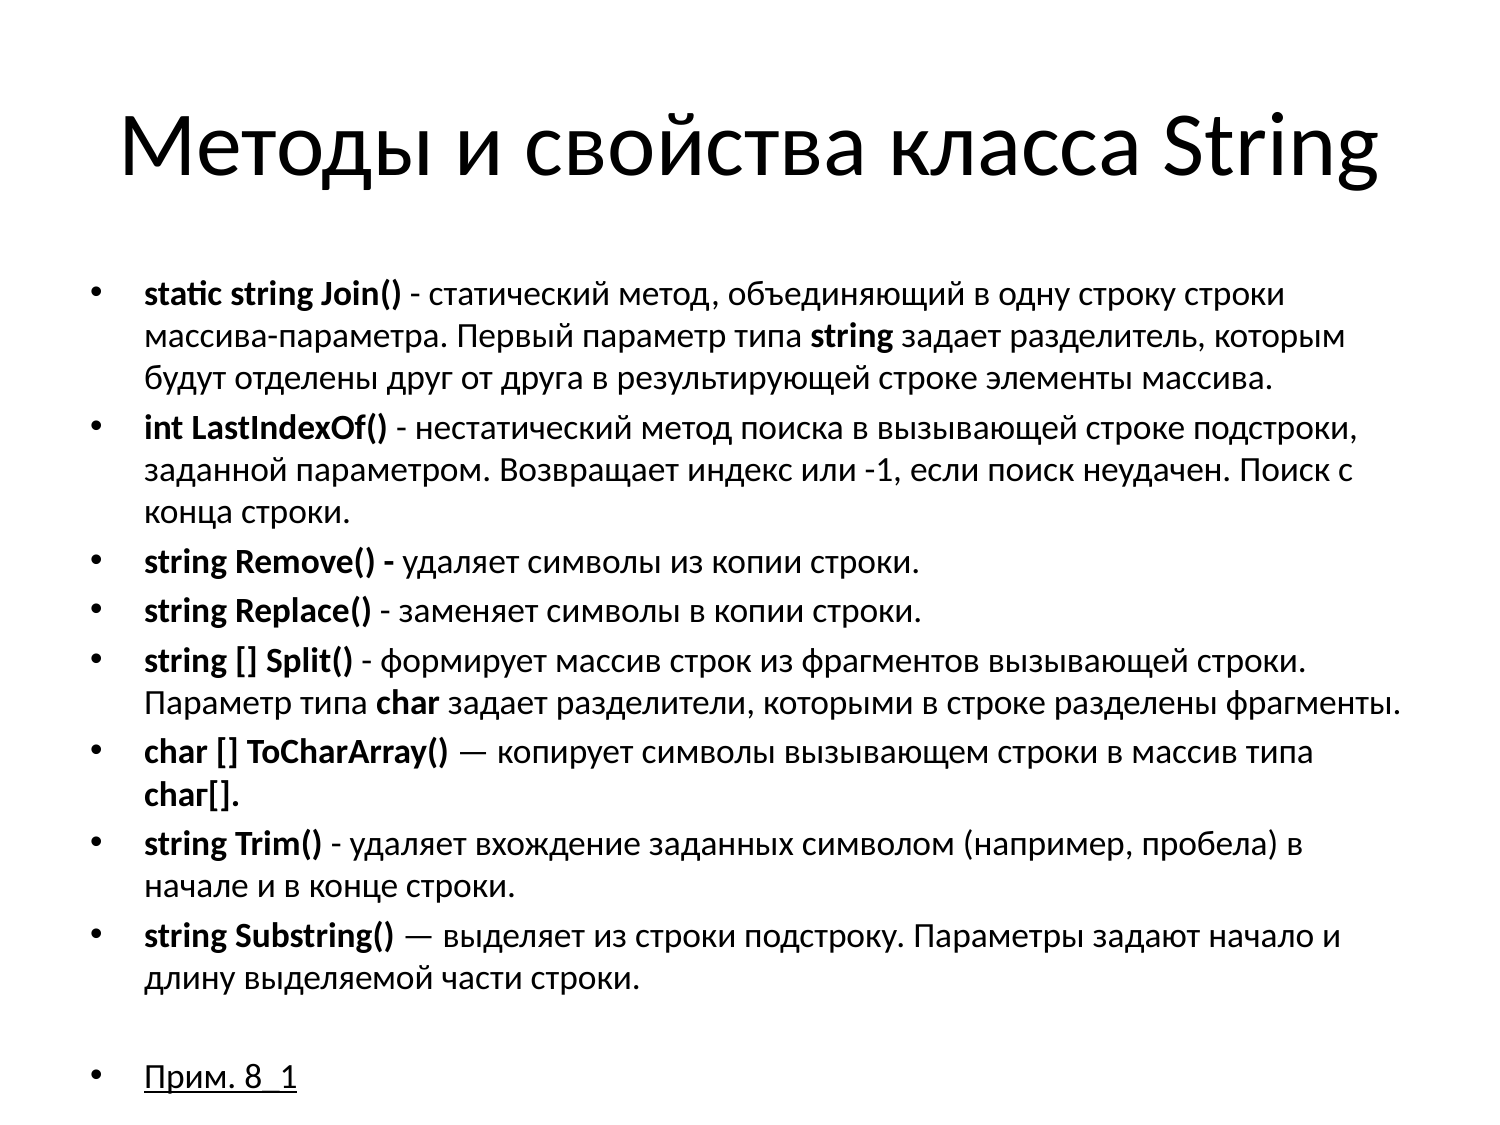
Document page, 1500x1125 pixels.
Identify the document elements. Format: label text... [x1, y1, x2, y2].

list static string Join() - статический метод, объединяющий в одну строку строки массива-параметра. Первый параметр типа string задает разделитель, которым будут отделены друг от друга в результирующей строке элементы массива. int LastIndexOf() - нестатический метод поиска в вызывающей строке подстроки, заданной параметром. Возвращает индекс или -1, если поиск неудачен. Поиск с конца строки. string Remove() - удаляет символы из копии строки. string Replace() - заменяет символы в копии строки. string [] Split() - формирует массив строк из фрагментов вызывающей строки. Параметр типа char задает разделители, которыми в строке разделены фрагменты. char [] ToCharArray() — копирует символы вызывающем строки в массив типа сhаг[]. string Trim() - удаляет вхождение заданных символом (например, пробела) в начале и в конце строки. string Substring() — выделяет из строки подстроку. Параметры задают начало и длину выделяемой части строки. Прим. 8_1 [75, 262, 1425, 1125]
title Методы и свойства класса String [75, 45, 1425, 233]
